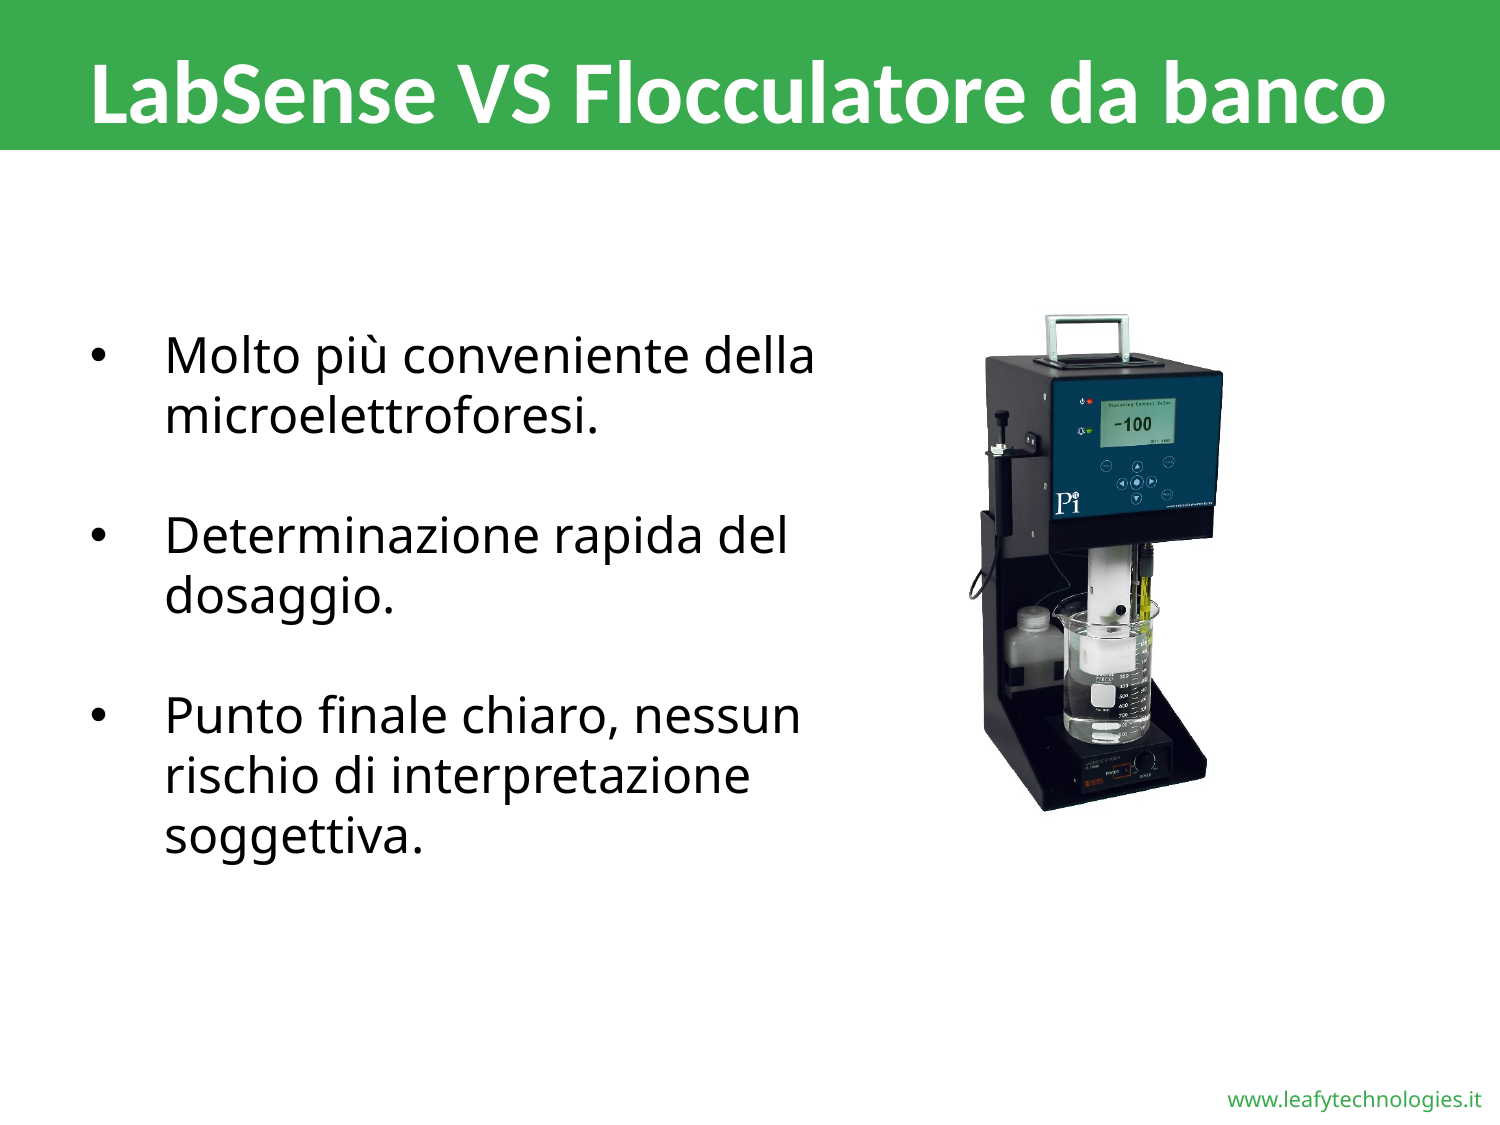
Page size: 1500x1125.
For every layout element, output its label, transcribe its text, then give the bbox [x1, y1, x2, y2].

picture [962, 308, 1229, 817]
title LabSense VS Flocculatore da banco [75, 24, 1413, 150]
text_box Molto più conveniente della microelettroforesi. Determinazione rapida del dosaggio. Punto finale chiaro, nessun rischio di interpretazione soggettiva. [75, 316, 850, 872]
